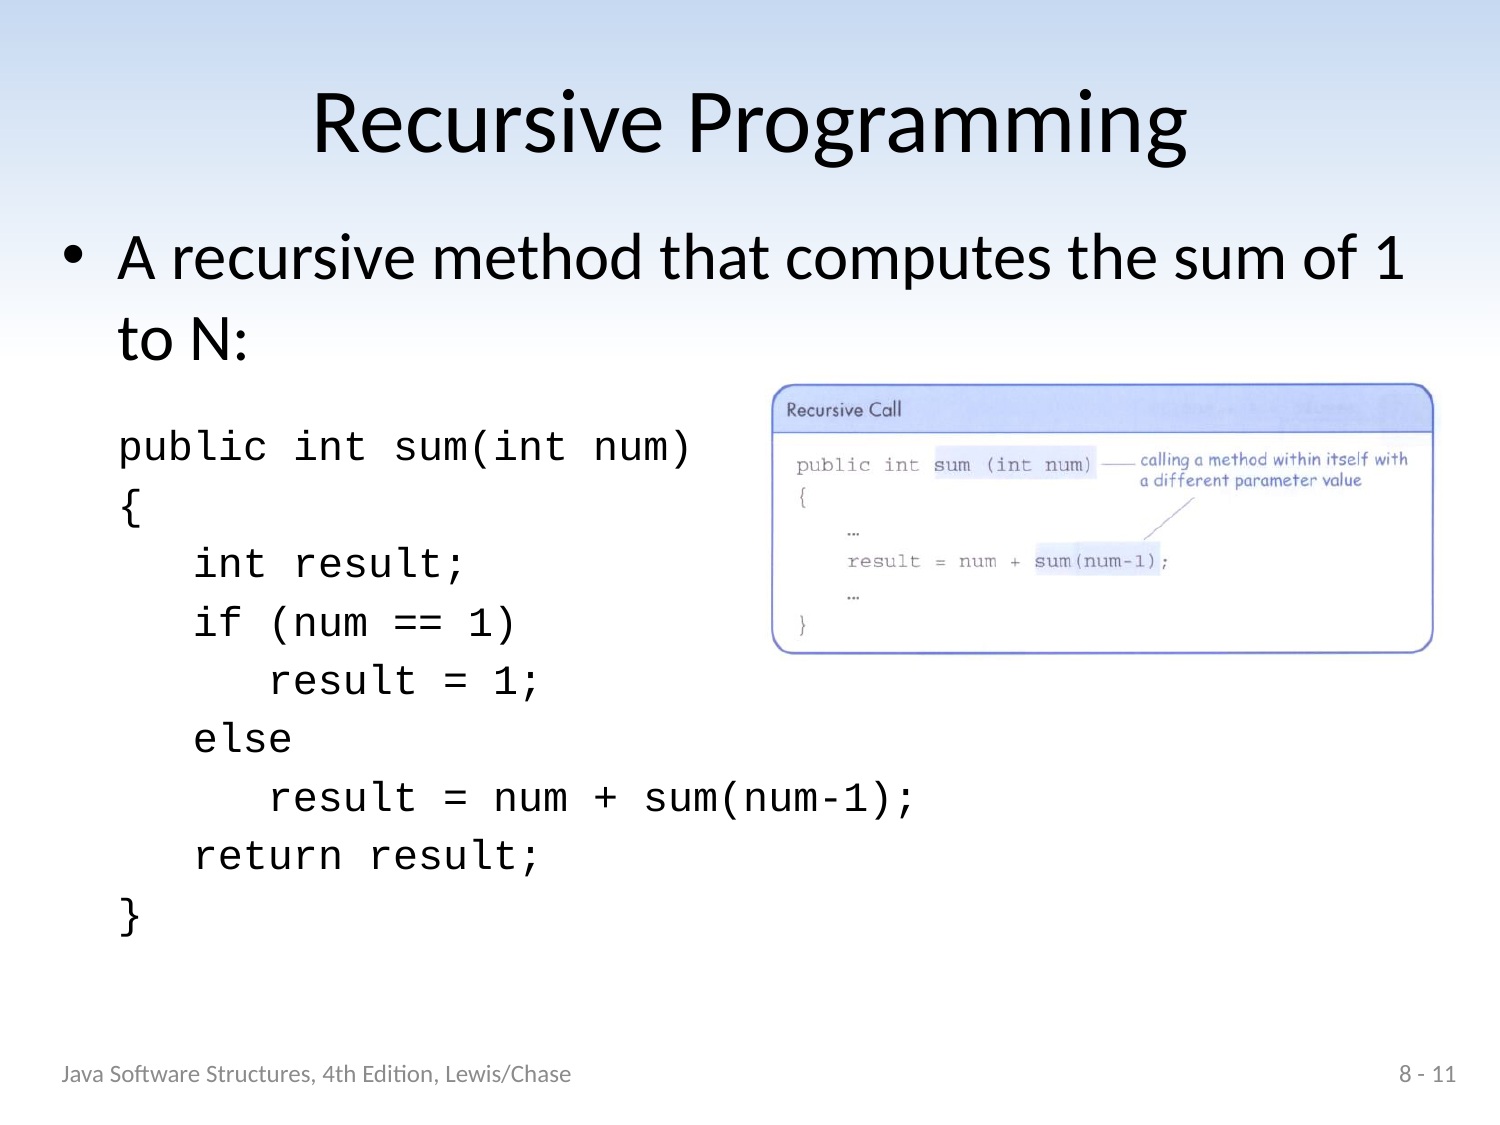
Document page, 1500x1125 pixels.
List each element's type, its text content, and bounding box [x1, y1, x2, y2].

list A recursive method that computes the sum of 1 to N: public int sum(int num) { int result; if (num == 1) result = 1; else result = num + sum(num-1); return result; } [46, 205, 1473, 1043]
title Recursive Programming [28, 45, 1473, 186]
slide_number 8 - 11 [1122, 1042, 1472, 1103]
picture [763, 375, 1442, 661]
footer Java Software Structures, 4th Edition, Lewis/Chase [46, 1042, 1122, 1103]
